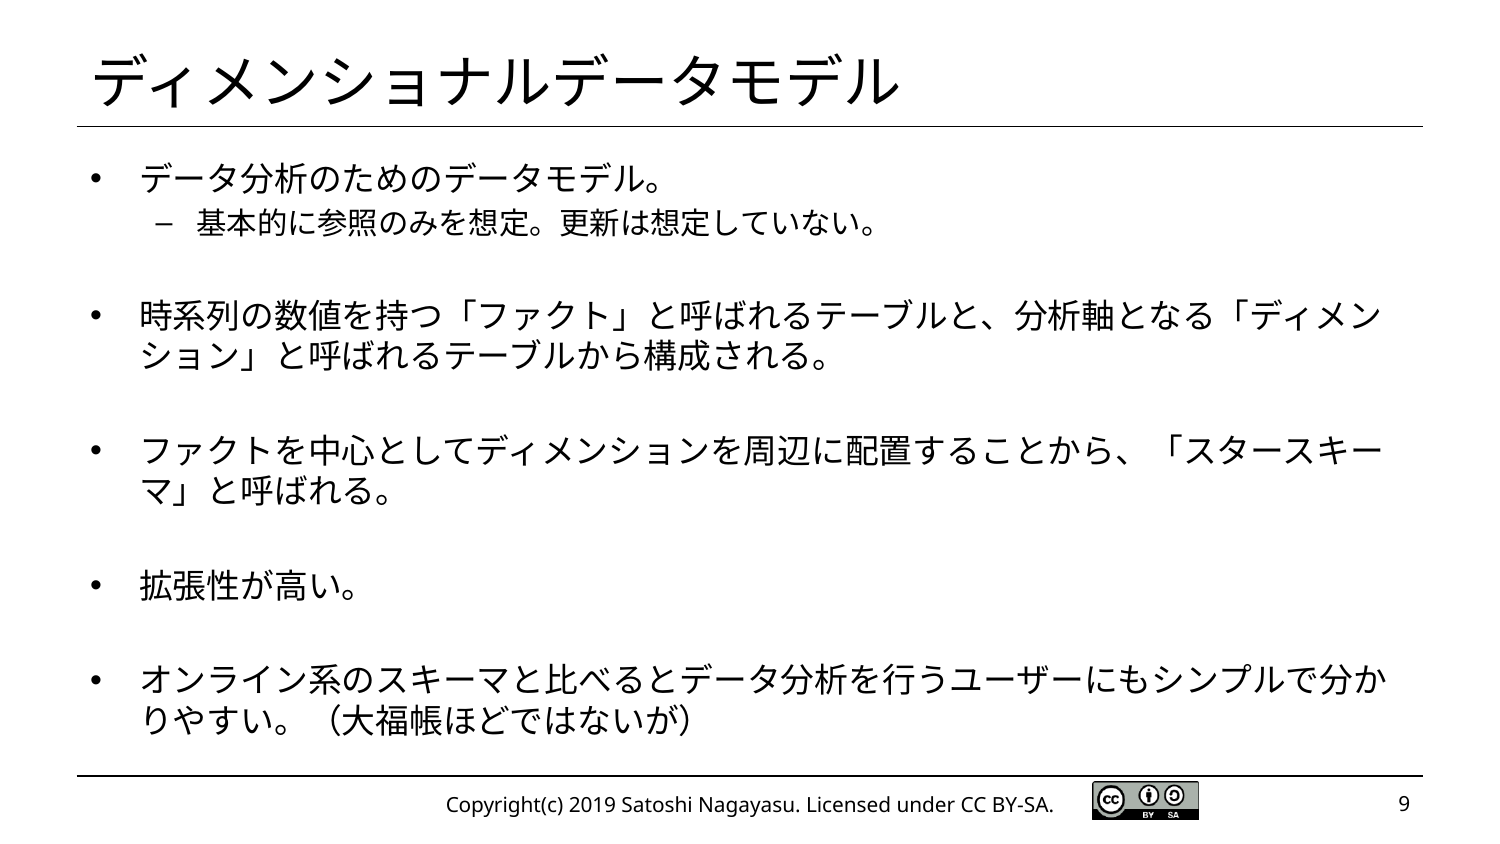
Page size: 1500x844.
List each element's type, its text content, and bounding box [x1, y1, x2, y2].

slide_number 9 [1246, 782, 1425, 827]
list データ分析のためのデータモデル。 基本的に参照のみを想定。更新は想定していない。 時系列の数値を持つ「ファクト」と呼ばれるテーブルと、分析軸となる「ディメンション」と呼ばれるテーブルから構成される。 ファクトを中心としてディメンションを周辺に配置することから、「スタースキーマ」と呼ばれる。 拡張性が高い。 オンライン系のスキーマと比べるとデータ分析を行うユーザーにもシンプルで分かりやすい。（大福帳ほどではないが） [75, 150, 1425, 754]
footer Copyright(c) 2019 Satoshi Nagayasu. Licensed under CC BY-SA. [265, 782, 1235, 827]
title ディメンショナルデータモデル [75, 33, 1425, 127]
